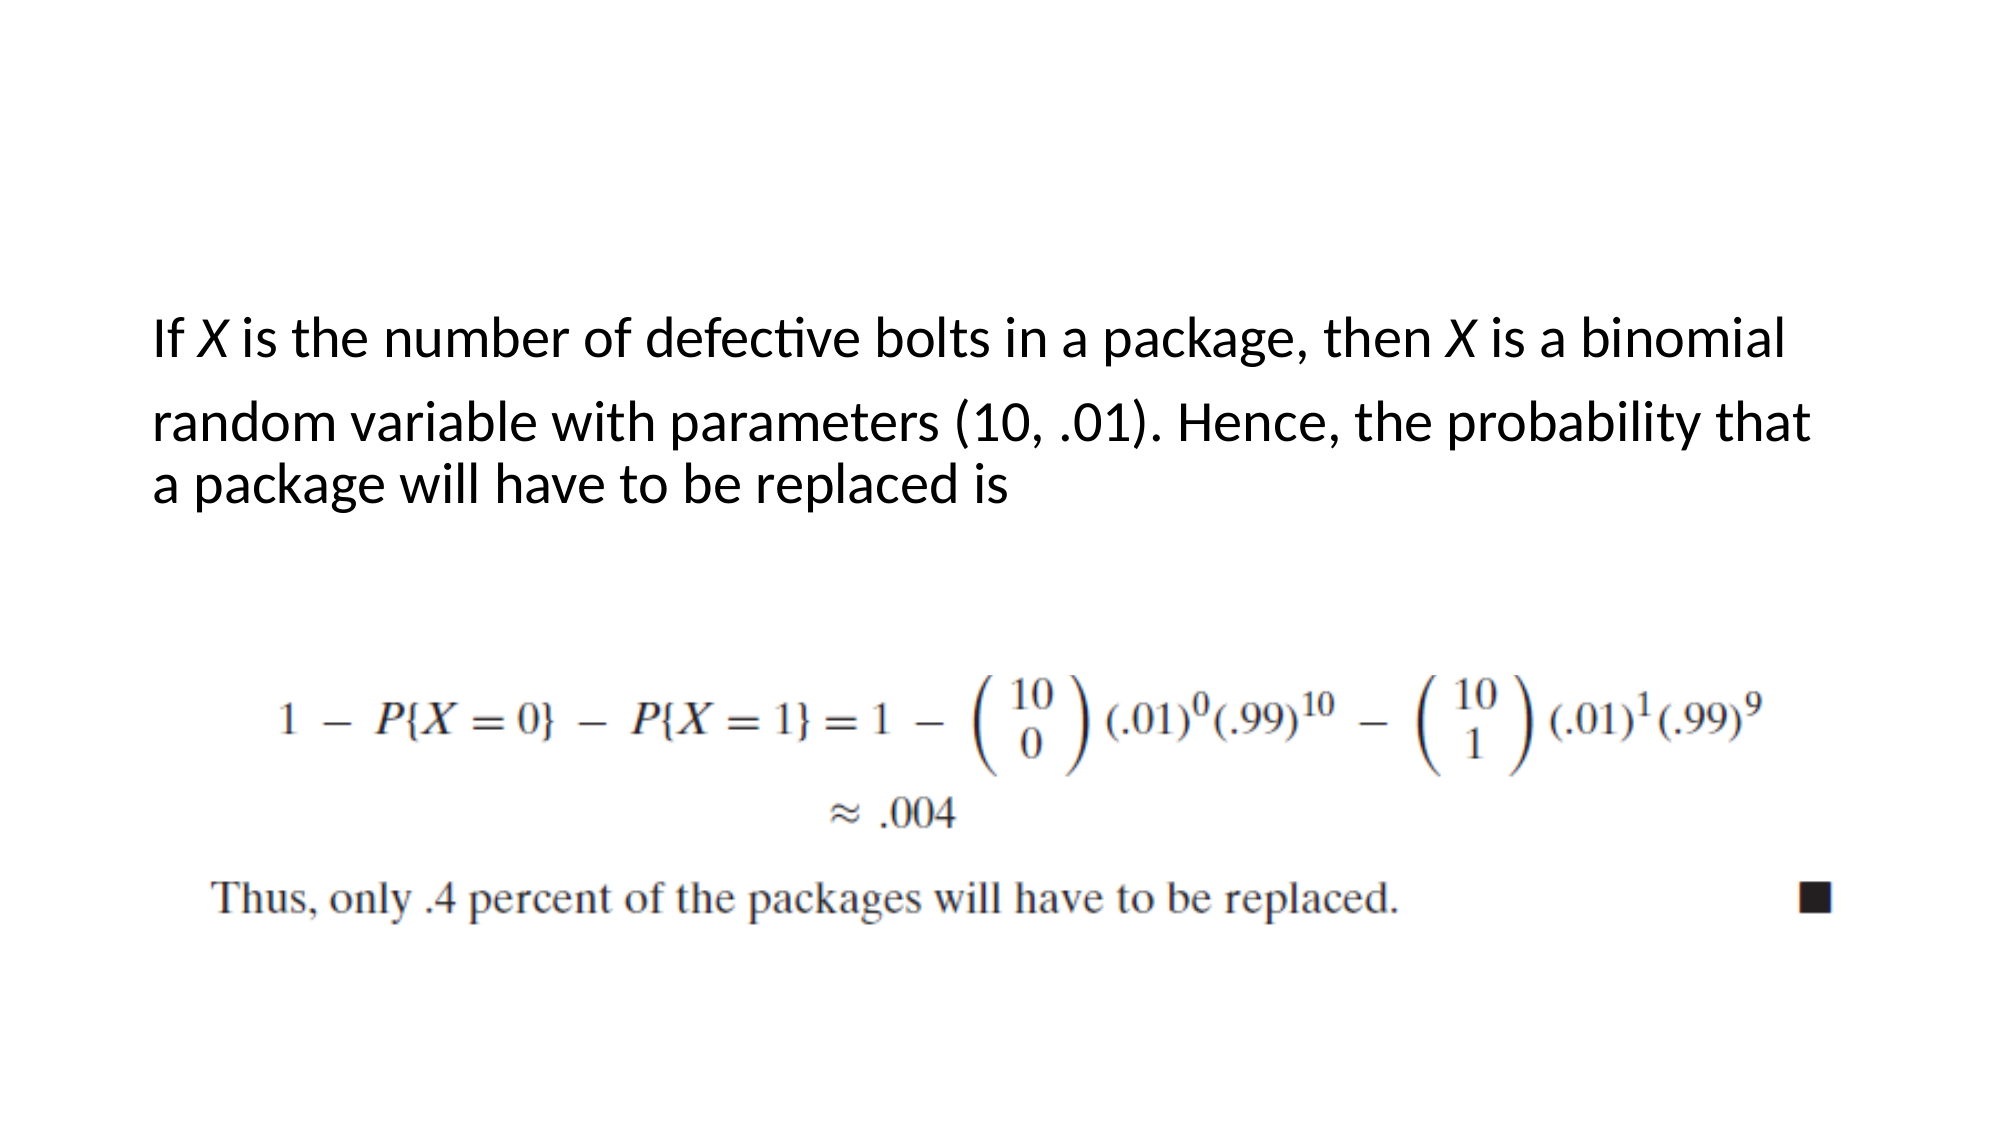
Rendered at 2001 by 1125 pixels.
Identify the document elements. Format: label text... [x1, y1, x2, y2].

picture [192, 674, 1876, 943]
list If X is the number of defective bolts in a package, then X is a binomial random variable with parameters (10, .01). Hence, the probability that a package will have to be replaced is [137, 299, 1863, 1014]
